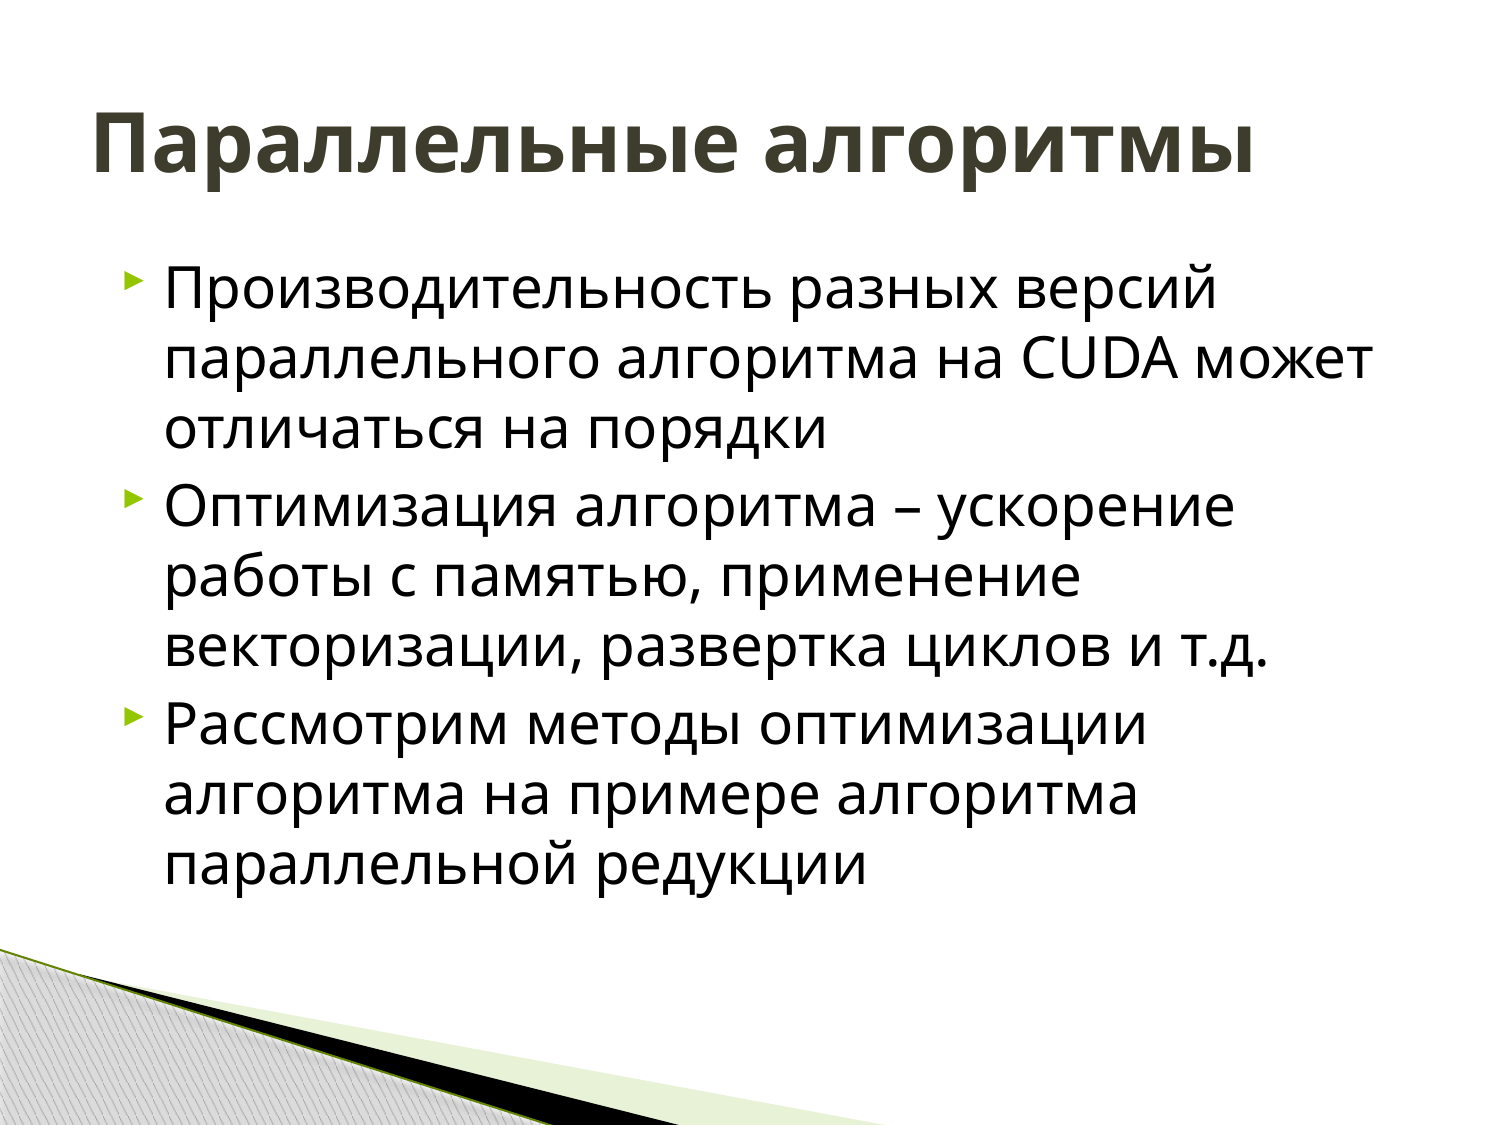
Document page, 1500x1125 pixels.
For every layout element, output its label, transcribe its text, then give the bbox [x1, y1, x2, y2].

list Производительность разных версий параллельного алгоритма на CUDA может отличаться на порядки Оптимизация алгоритма – ускорение работы с памятью, применение векторизации, развертка циклов и т.д. Рассмотрим методы оптимизации алгоритма на примере алгоритма параллельной редукции [88, 243, 1425, 976]
title Параллельные алгоритмы [75, 45, 1425, 233]
